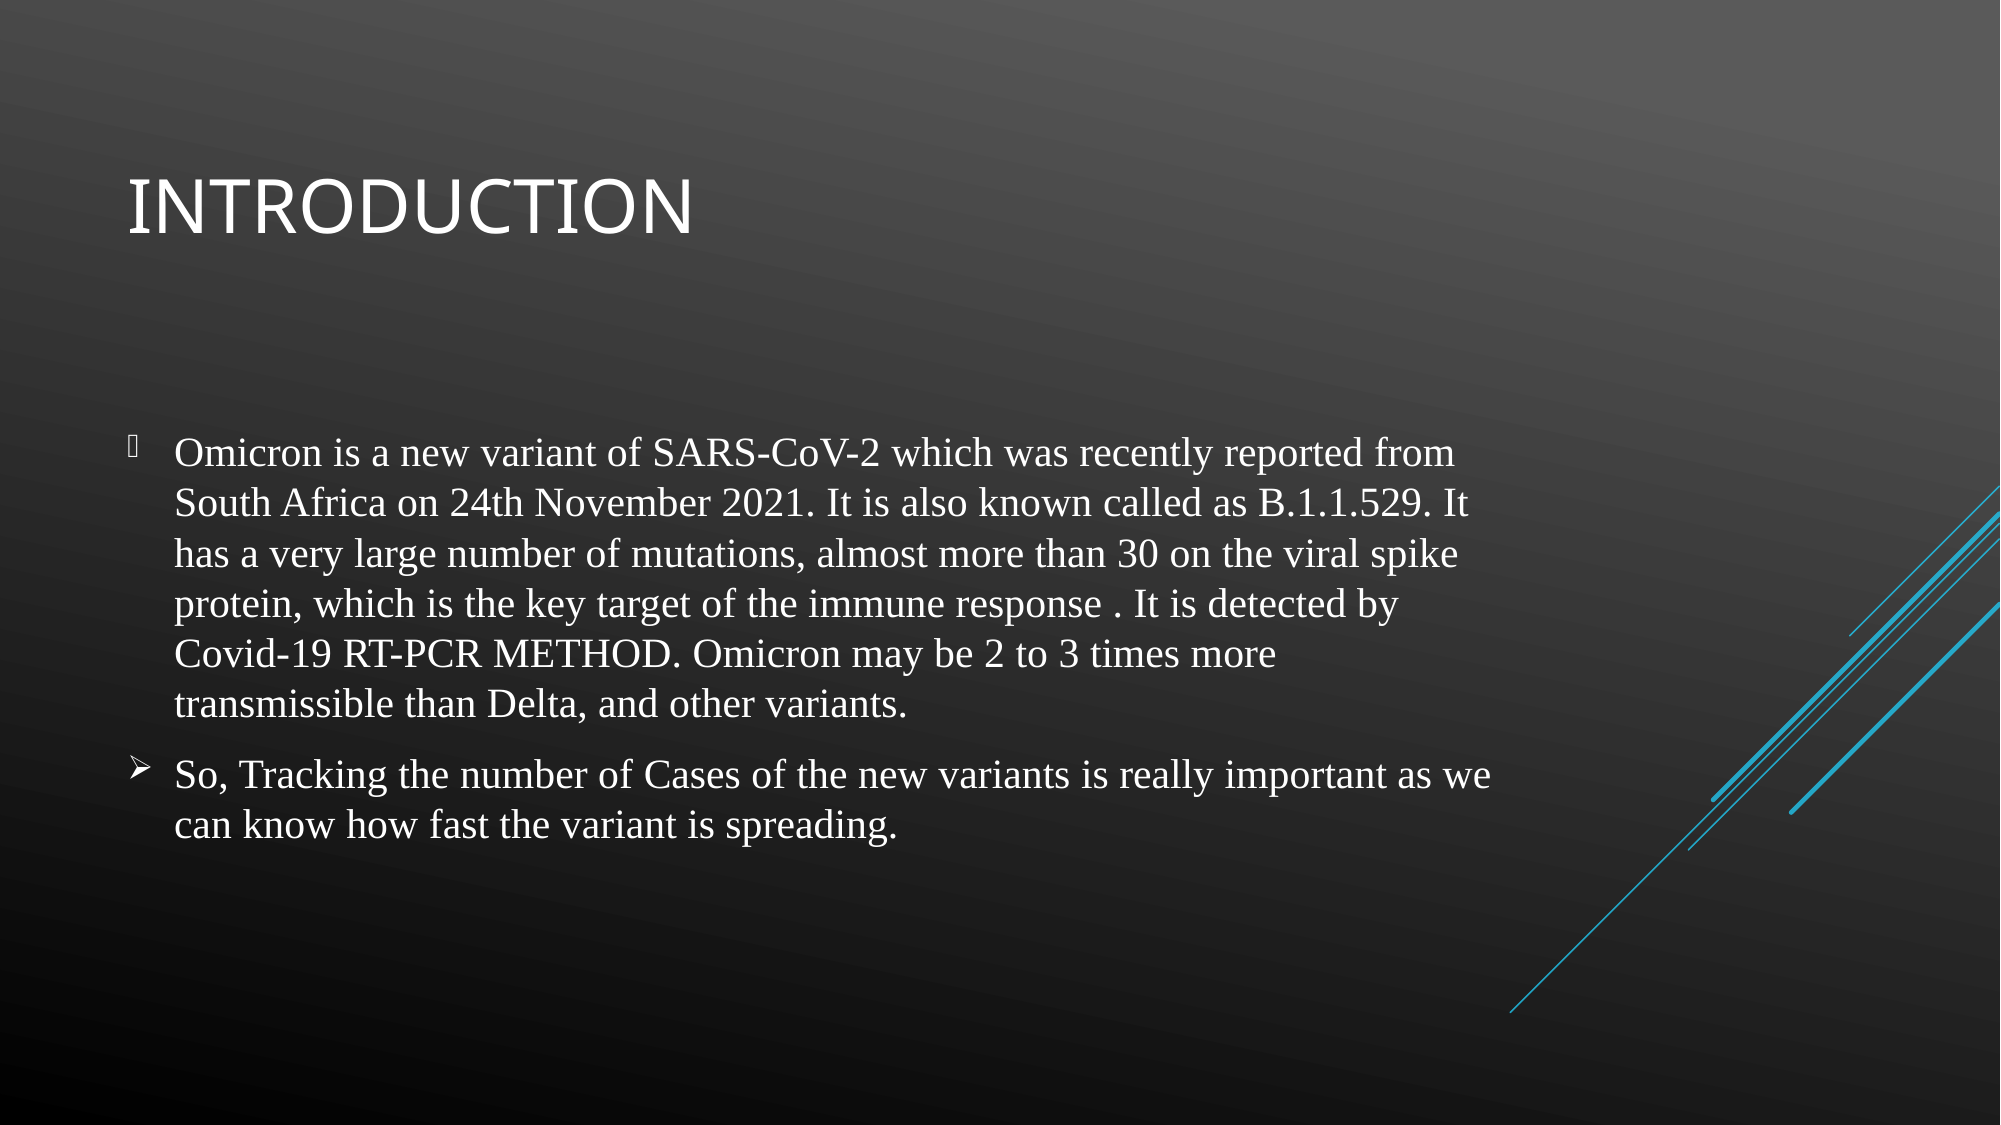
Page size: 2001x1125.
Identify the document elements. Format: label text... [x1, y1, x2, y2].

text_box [1510, 485, 2000, 1013]
title Introduction [112, 79, 1513, 327]
list Omicron is a new variant of SARS-CoV-2 which was recently reported from South Africa on 24th November 2021. It is also known called as B.1.1.529. It has a very large number of mutations, almost more than 30 on the viral spike protein, which is the key target of the immune response . It is detected by Covid-19 RT-PCR METHOD. Omicron may be 2 to 3 times more transmissible than Delta, and other variants. So, Tracking the number of Cases of the new variants is really important as we can know how fast the variant is spreading. [112, 339, 1513, 933]
text_box [0, 0, 2000, 1125]
